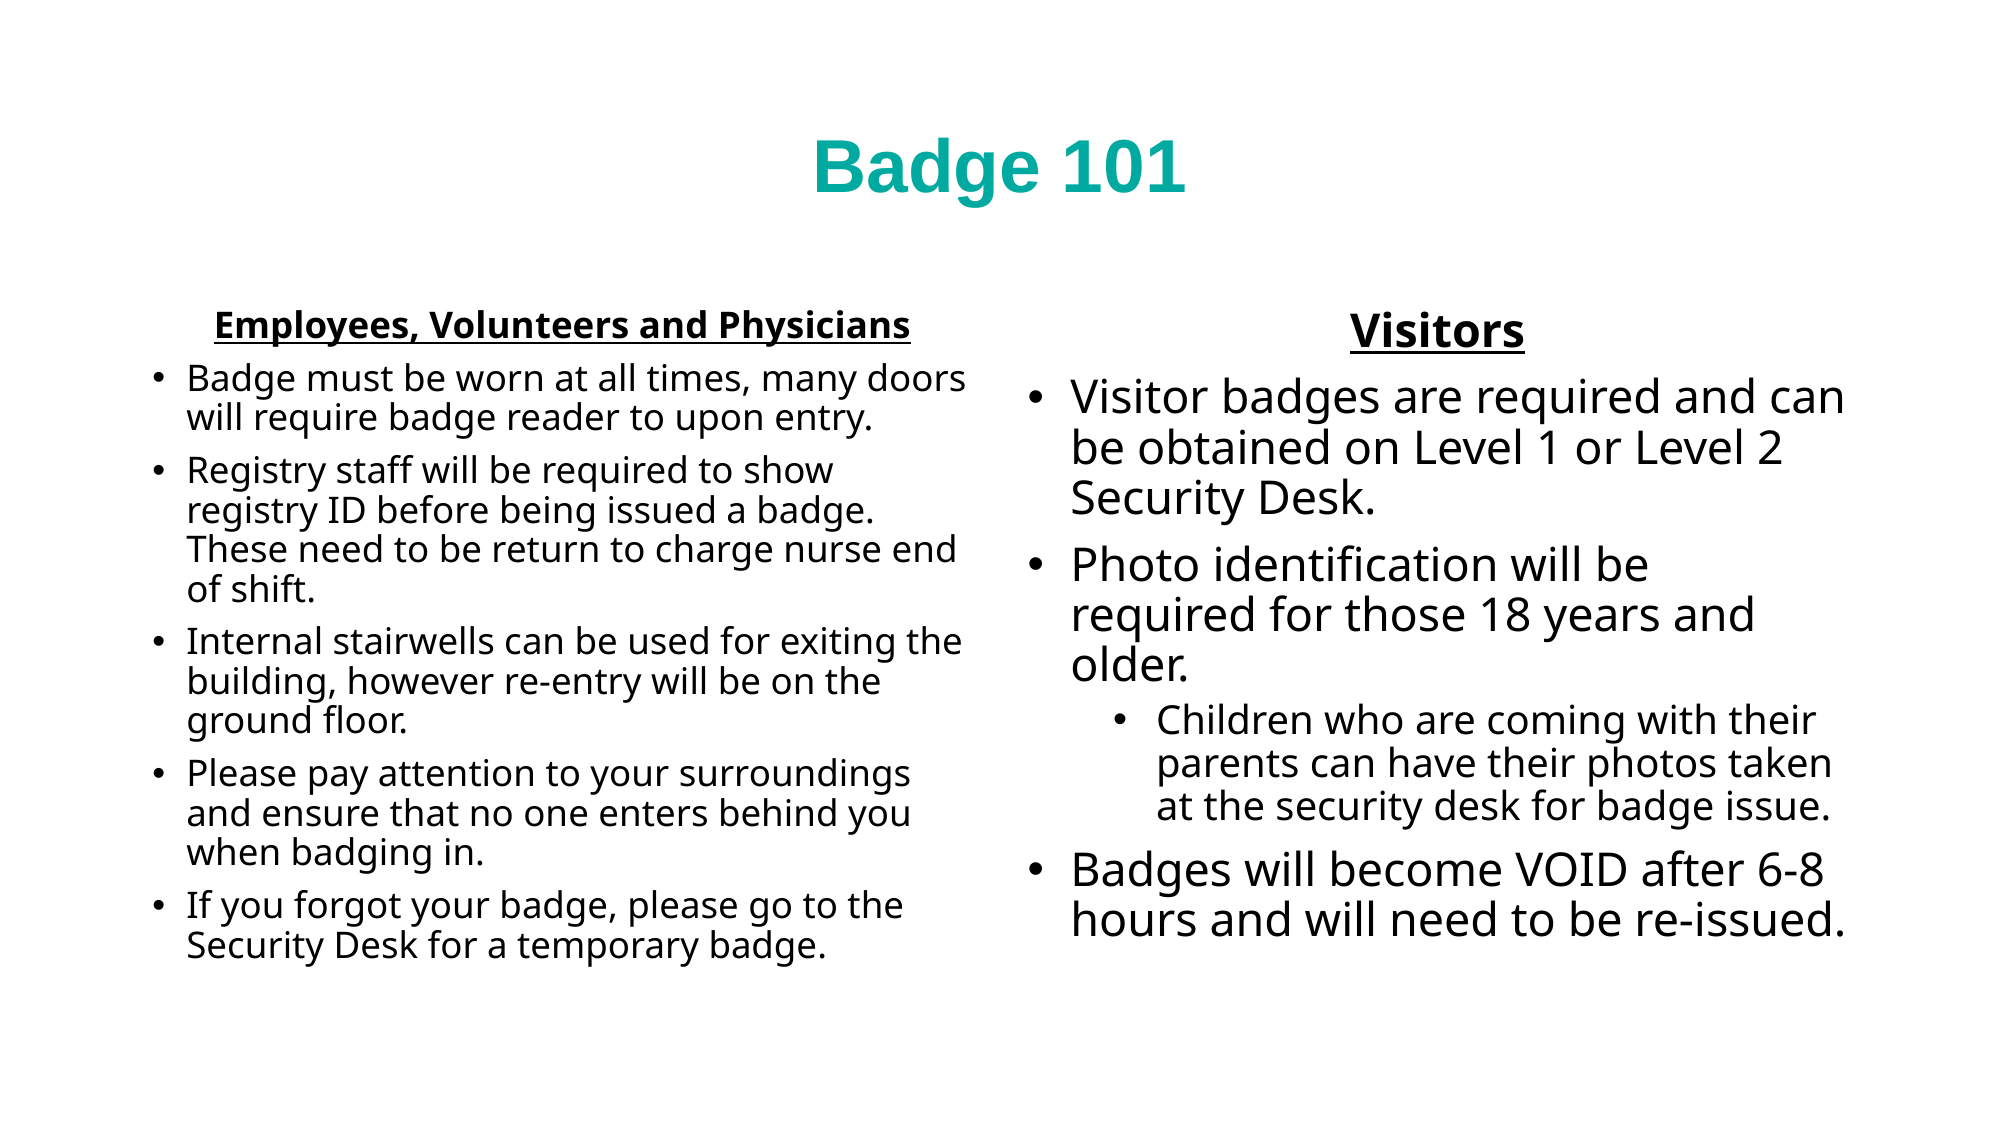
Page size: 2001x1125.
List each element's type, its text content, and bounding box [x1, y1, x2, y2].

list Employees, Volunteers and Physicians Badge must be worn at all times, many doors will require badge reader to upon entry. Registry staff will be required to show registry ID before being issued a badge. These need to be return to charge nurse end of shift. Internal stairwells can be used for exiting the building, however re-entry will be on the ground floor. Please pay attention to your surroundings and ensure that no one enters behind you when badging in. If you forgot your badge, please go to the Security Desk for a temporary badge. [137, 299, 988, 1014]
title Badge 101 [137, 59, 1863, 278]
list Visitors Visitor badges are required and can be obtained on Level 1 or Level 2 Security Desk. Photo identification will be required for those 18 years and older. Children who are coming with their parents can have their photos taken at the security desk for badge issue. Badges will become VOID after 6-8 hours and will need to be re-issued. [1012, 299, 1863, 1014]
